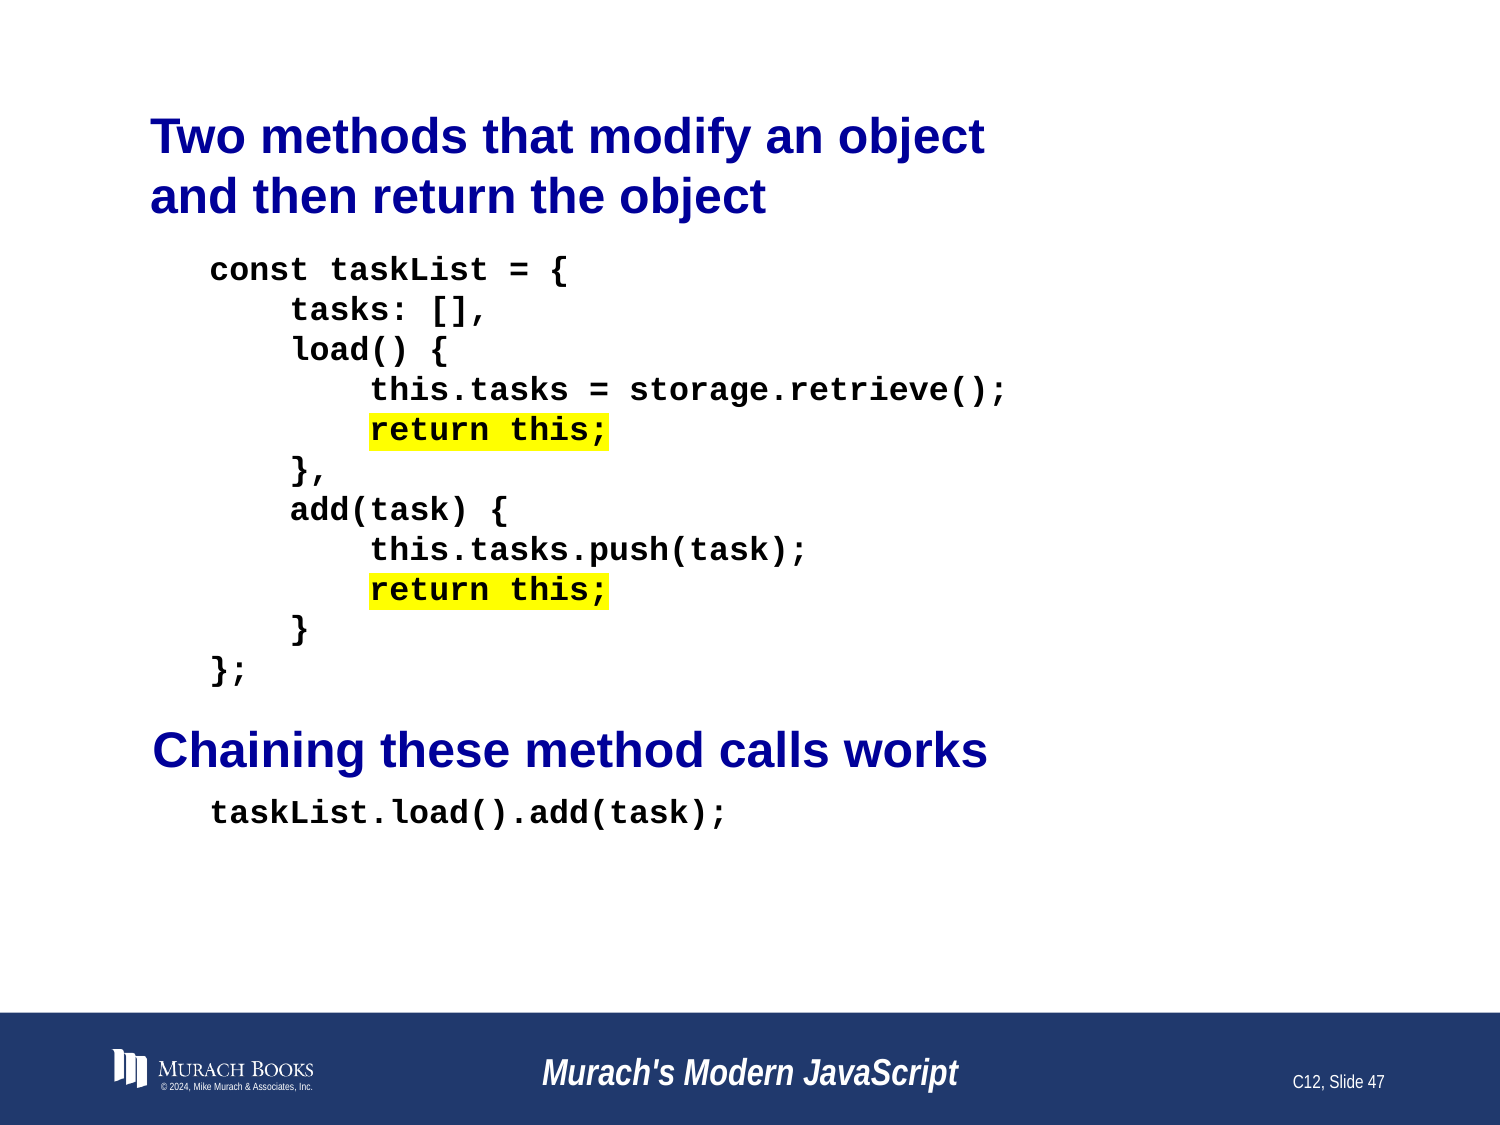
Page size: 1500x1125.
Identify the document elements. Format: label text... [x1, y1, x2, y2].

title Two methods that modify an object and then return the object [150, 102, 1350, 224]
slide_number Murach's Modern JavaScript [450, 1025, 1050, 1100]
footer © 2024, Mike Murach & Associates, Inc. [12, 1025, 450, 1100]
slide_number C12, Slide 47 [1087, 1025, 1400, 1100]
list const taskList = { tasks: [], load() { this.tasks = storage.retrieve(); return this; }, add(task) { this.tasks.push(task); return this; } }; Chaining these method calls works taskList.load().add(task); [137, 239, 1350, 978]
